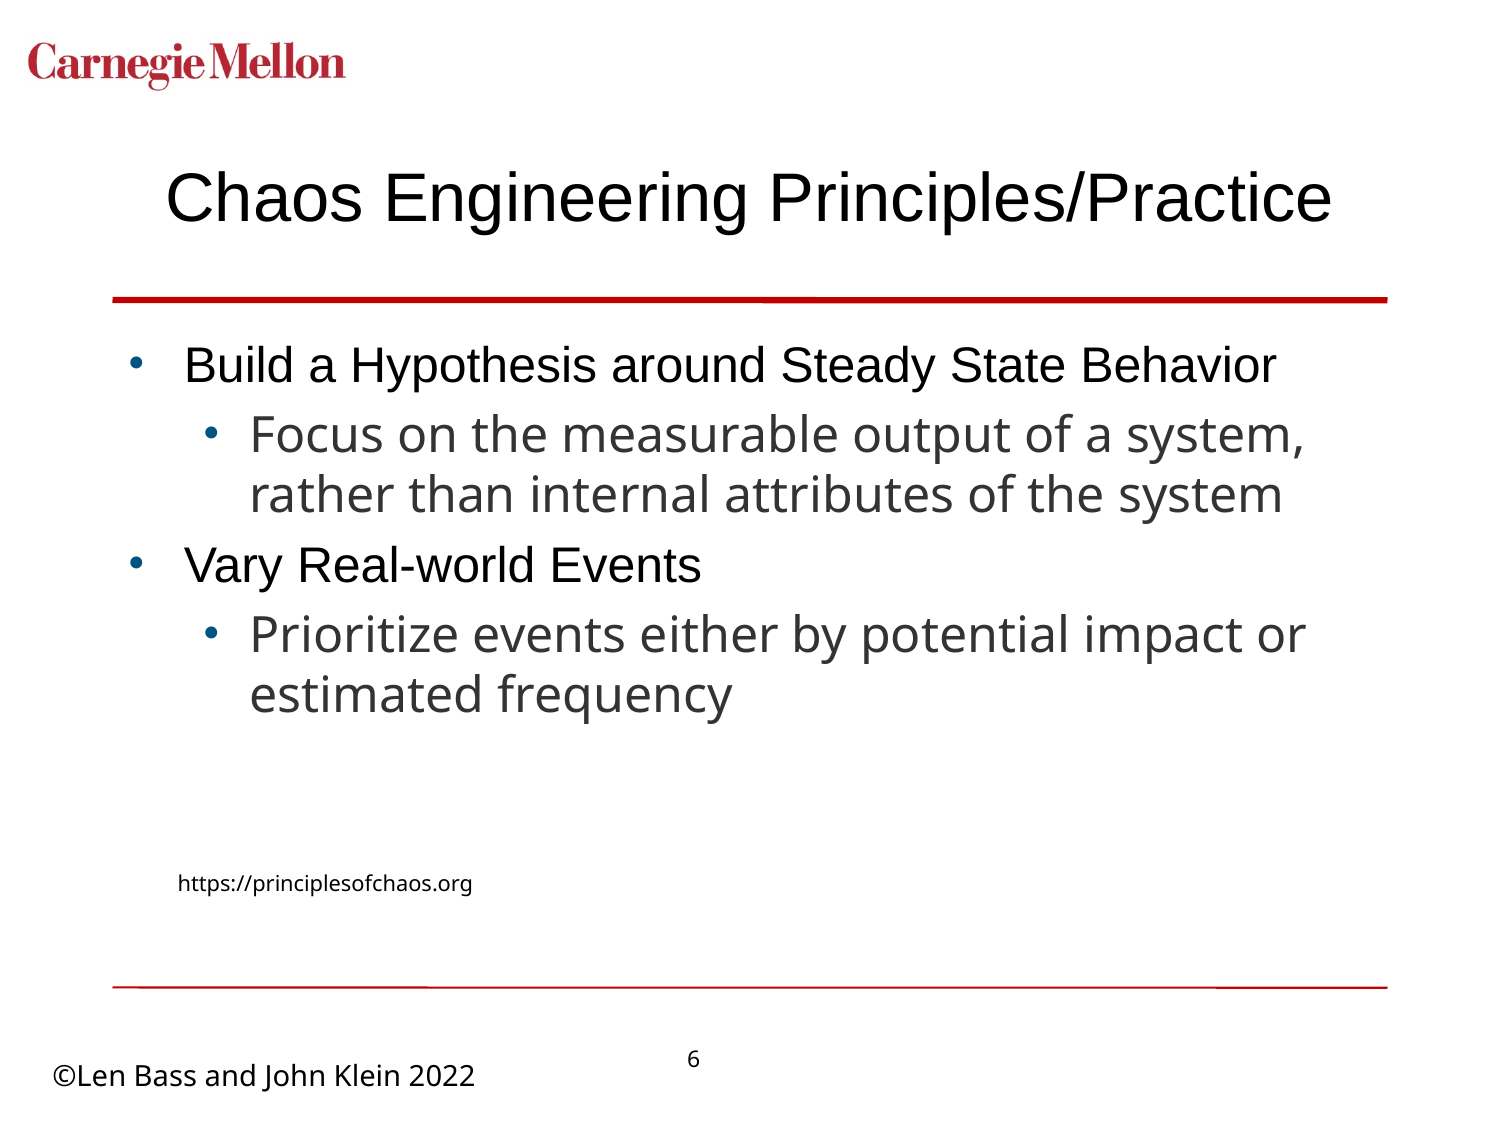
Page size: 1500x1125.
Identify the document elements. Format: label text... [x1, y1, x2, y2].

list Build a Hypothesis around Steady State Behavior Focus on the measurable output of a system, rather than internal attributes of the system Vary Real-world Events Prioritize events either by potential impact or estimated frequency [112, 324, 1388, 988]
text_box https://principlesofchaos.org [162, 862, 489, 904]
picture [24, 37, 349, 92]
title Chaos Engineering Principles/Practice [112, 99, 1388, 288]
